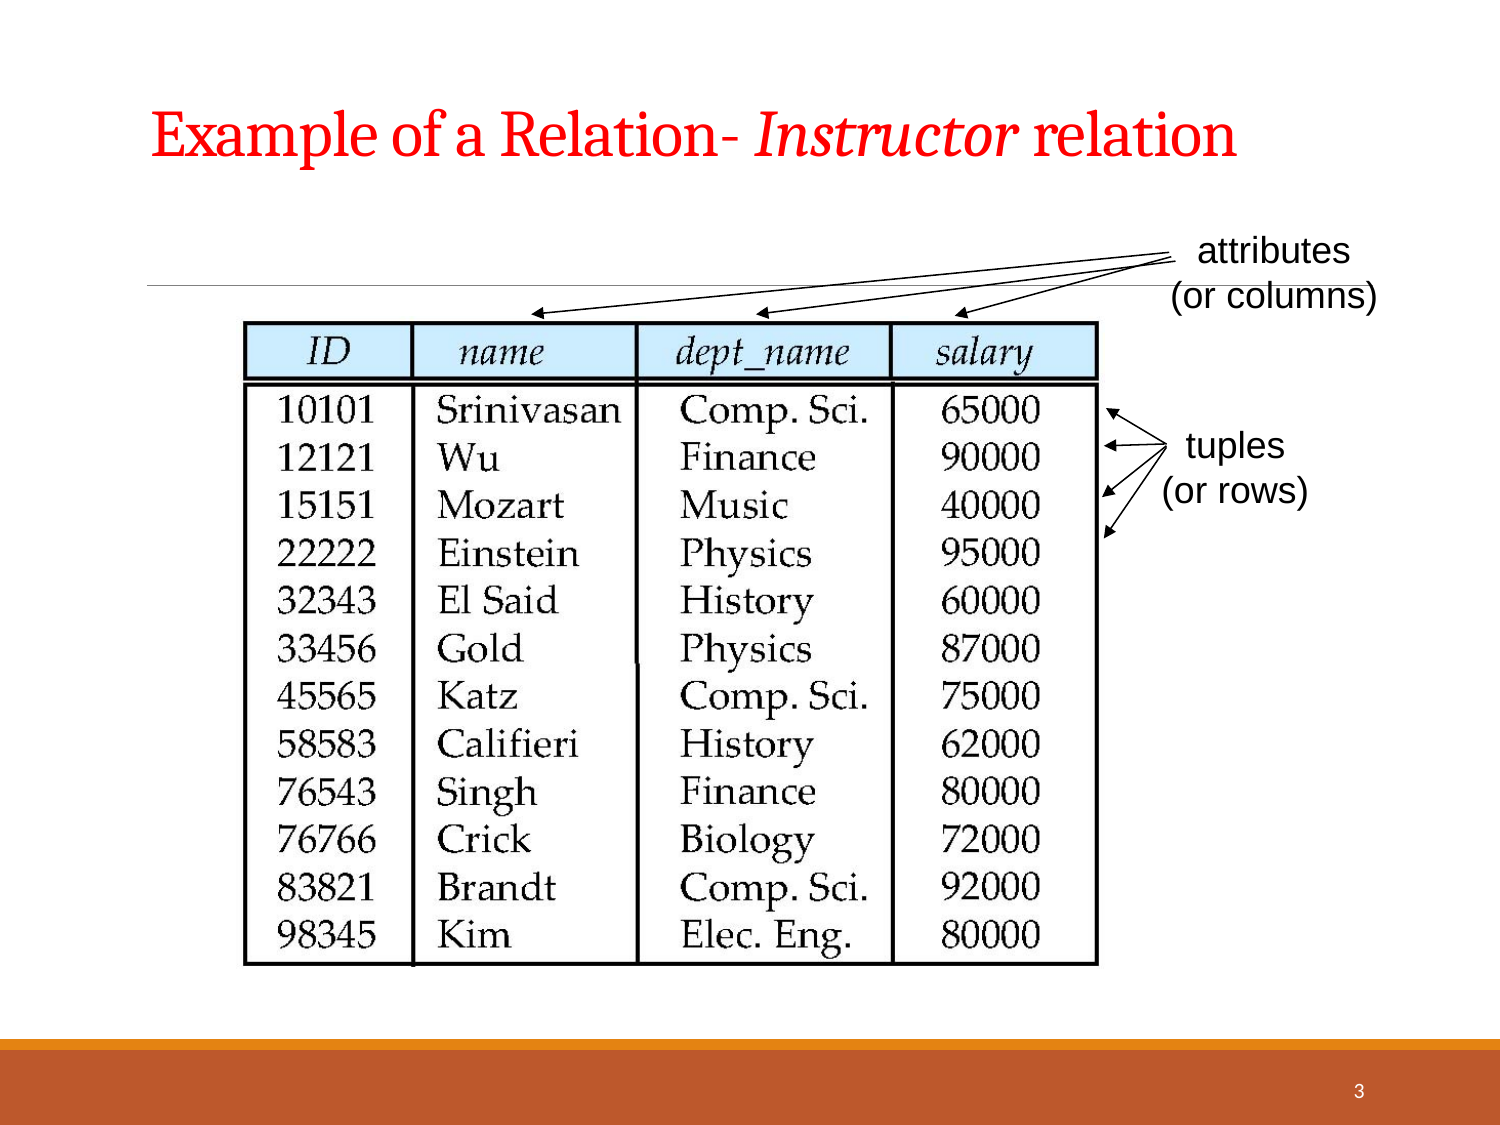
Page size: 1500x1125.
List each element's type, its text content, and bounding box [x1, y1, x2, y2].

slide_number 3 [1218, 1059, 1380, 1120]
text_box [534, 306, 544, 312]
text_box attributes (or columns) [1155, 218, 1393, 324]
picture [236, 315, 1106, 969]
text_box tuples (or rows) [1146, 413, 1325, 519]
text_box [958, 306, 967, 312]
title Example of a Relation- Instructor relation [135, 47, 1373, 178]
text_box [759, 306, 769, 312]
text_box [1115, 408, 1167, 445]
